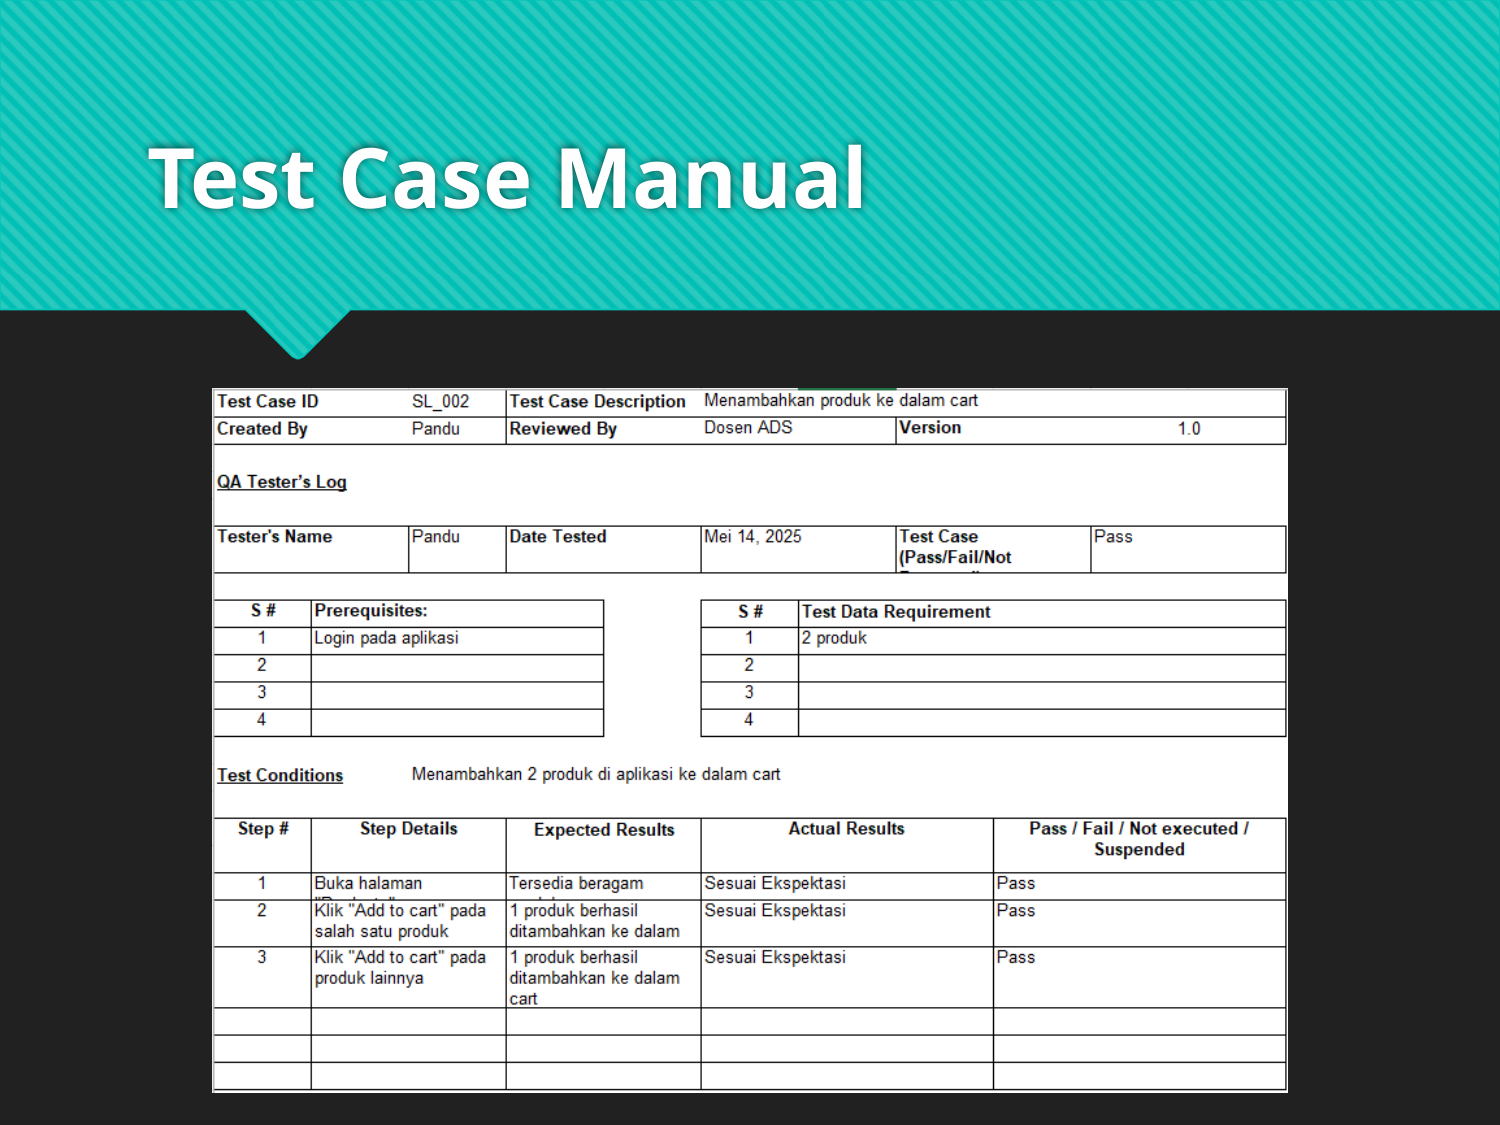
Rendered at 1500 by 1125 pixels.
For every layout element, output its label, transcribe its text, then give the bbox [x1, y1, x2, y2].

picture [212, 387, 1288, 1094]
title Test Case Manual [132, 73, 1368, 233]
